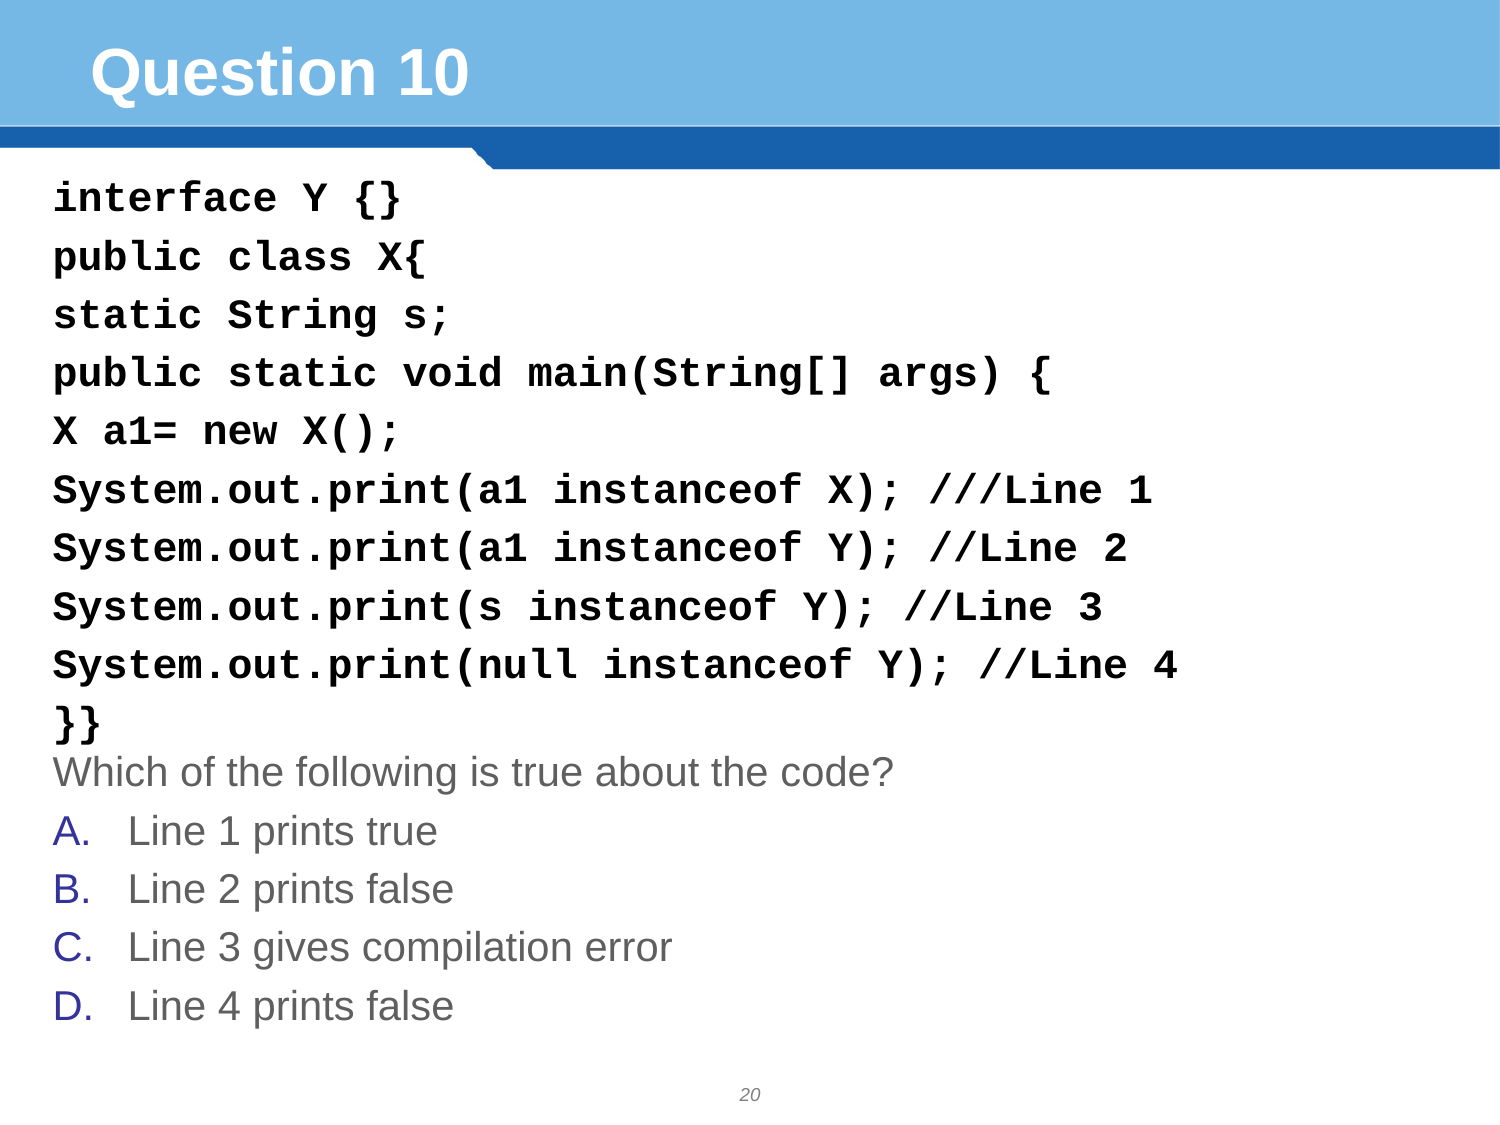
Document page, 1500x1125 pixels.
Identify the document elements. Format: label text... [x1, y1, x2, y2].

title Question 10 [74, 0, 1426, 138]
slide_number 20 [574, 1074, 926, 1115]
list interface Y {} public class X{ static String s; public static void main(String[] args) { X a1= new X(); System.out.print(a1 instanceof X); ///Line 1 System.out.print(a1 instanceof Y); //Line 2 System.out.print(s instanceof Y); //Line 3 System.out.print(null instanceof Y); //Line 4 }} Which of the following is true about the code? Line 1 prints true Line 2 prints false Line 3 gives compilation error Line 4 prints false [37, 162, 1401, 906]
picture [0, 0, 1500, 188]
